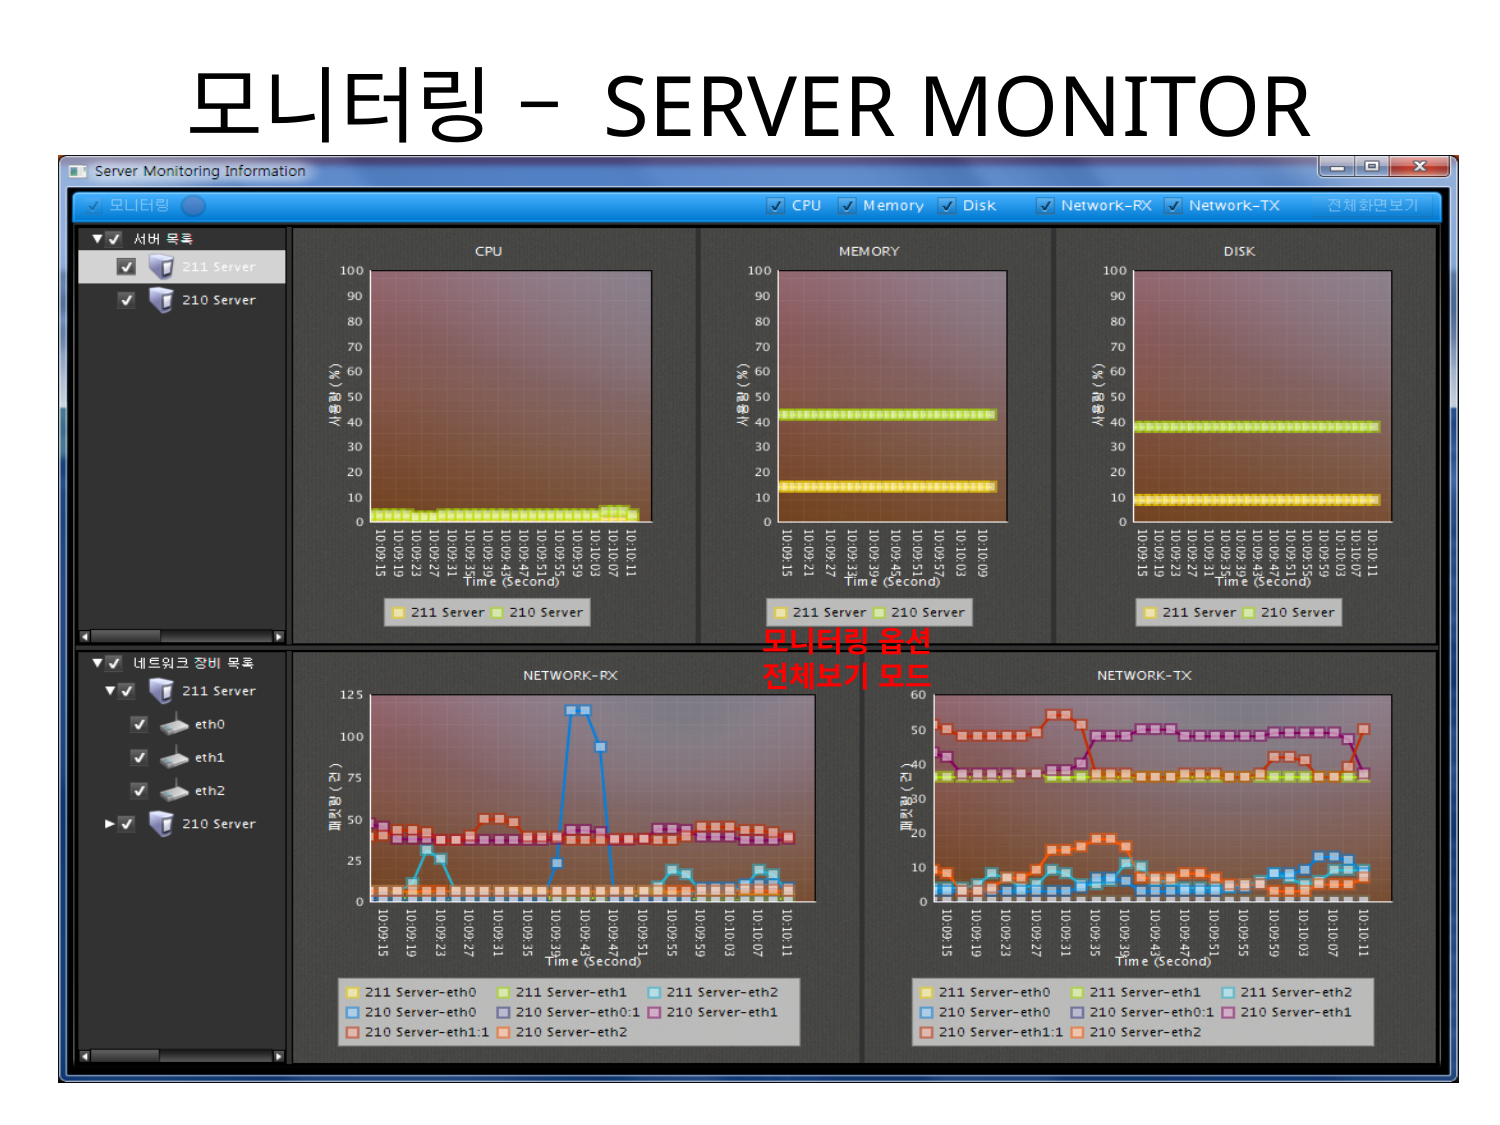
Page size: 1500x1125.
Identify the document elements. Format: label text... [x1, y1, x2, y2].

title 모니터링 – SERVER MONITOR [75, 45, 1425, 153]
picture [58, 155, 1460, 1083]
